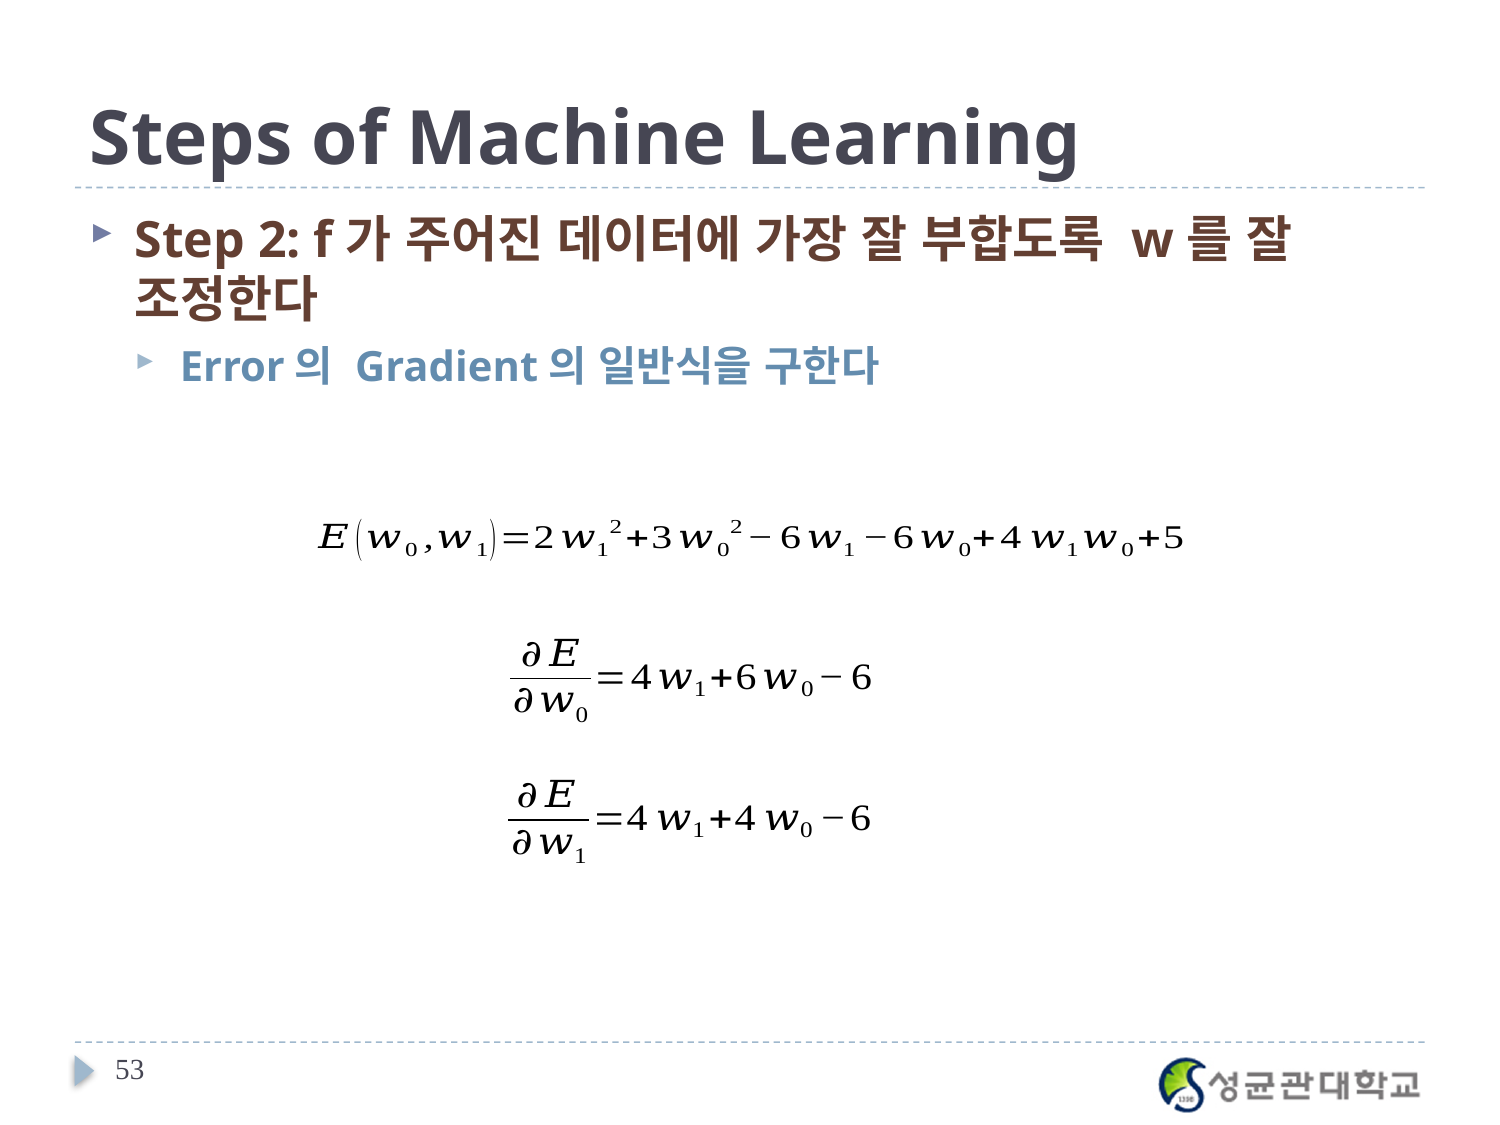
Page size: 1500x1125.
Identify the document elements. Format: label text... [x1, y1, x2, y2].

title Steps of Machine Learning [75, 24, 1425, 188]
list Step 2: f가 주어진 데이터에 가장 잘 부합도록 w를 잘 조정한다 Error의 Gradient의 일반식을 구한다 [75, 200, 1425, 1010]
picture [1151, 1050, 1424, 1118]
slide_number 53 [100, 1042, 426, 1103]
